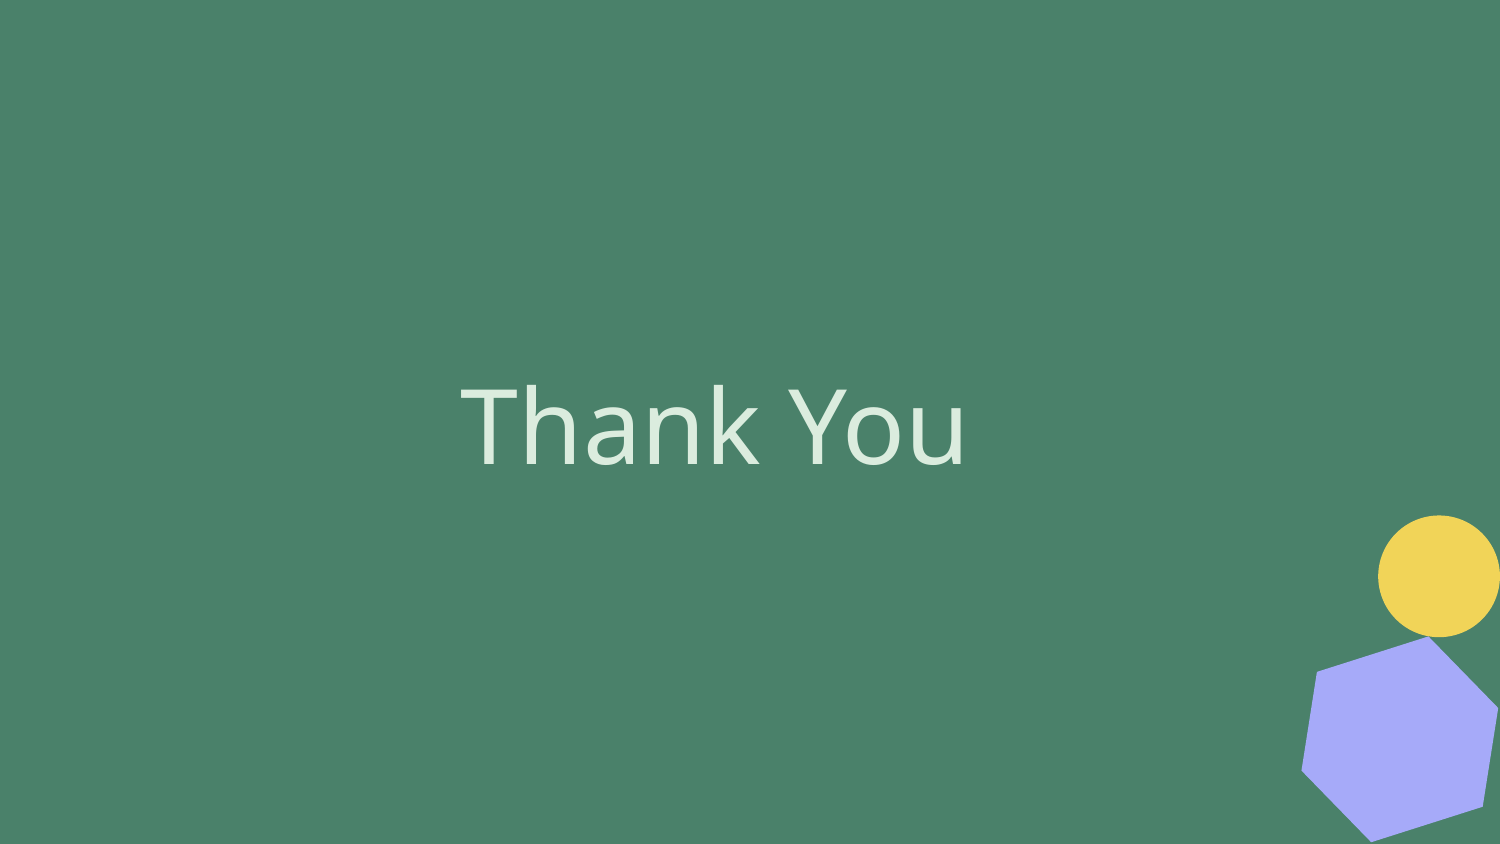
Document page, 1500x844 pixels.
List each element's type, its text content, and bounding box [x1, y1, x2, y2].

title Thank You [275, 246, 1183, 501]
